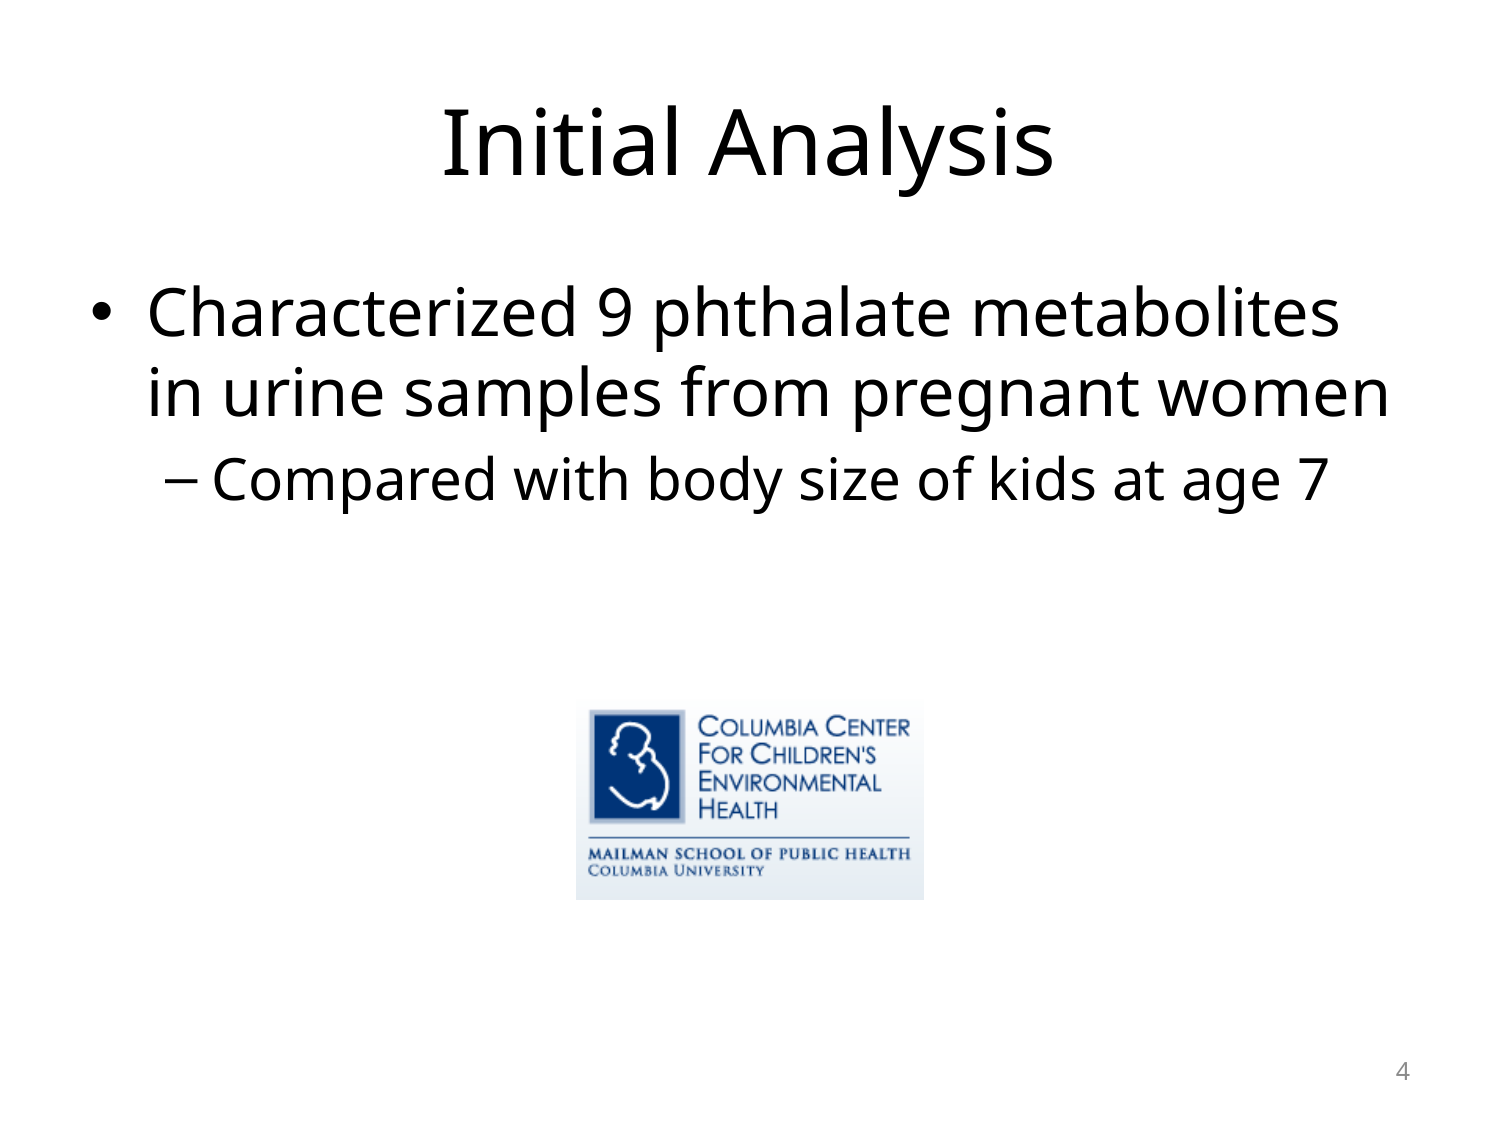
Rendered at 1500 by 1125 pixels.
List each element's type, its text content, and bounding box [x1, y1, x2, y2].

slide_number 4 [1074, 1042, 1425, 1103]
list Characterized 9 phthalate metabolites in urine samples from pregnant women Compared with body size of kids at age 7 [75, 262, 1425, 1005]
title Initial Analysis [75, 45, 1425, 233]
picture [576, 699, 924, 901]
